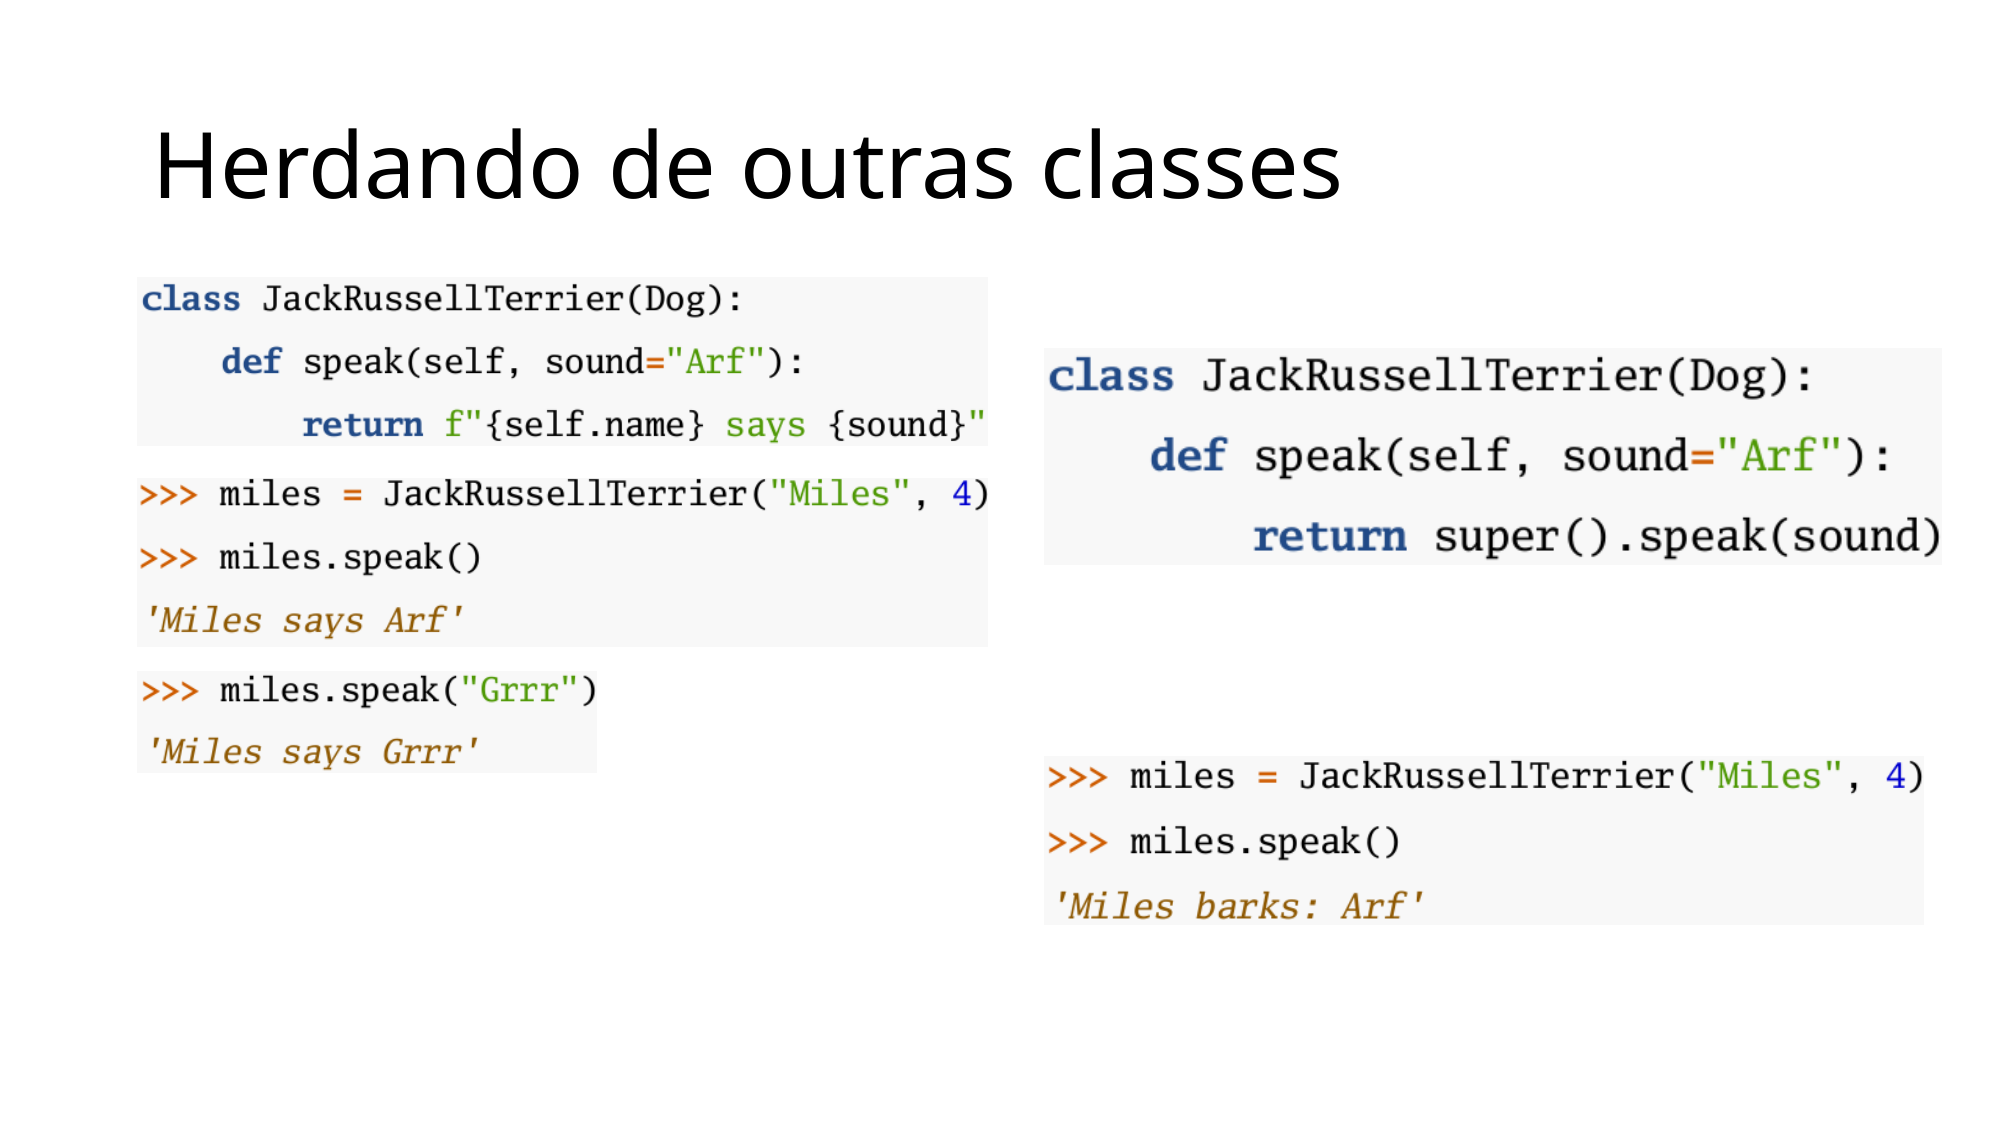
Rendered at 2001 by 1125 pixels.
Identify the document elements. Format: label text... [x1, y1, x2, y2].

title Herdando de outras classes [137, 59, 1863, 278]
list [137, 478, 988, 647]
picture [1044, 756, 1924, 925]
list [137, 277, 988, 446]
picture [137, 671, 597, 774]
picture [1044, 348, 1942, 565]
